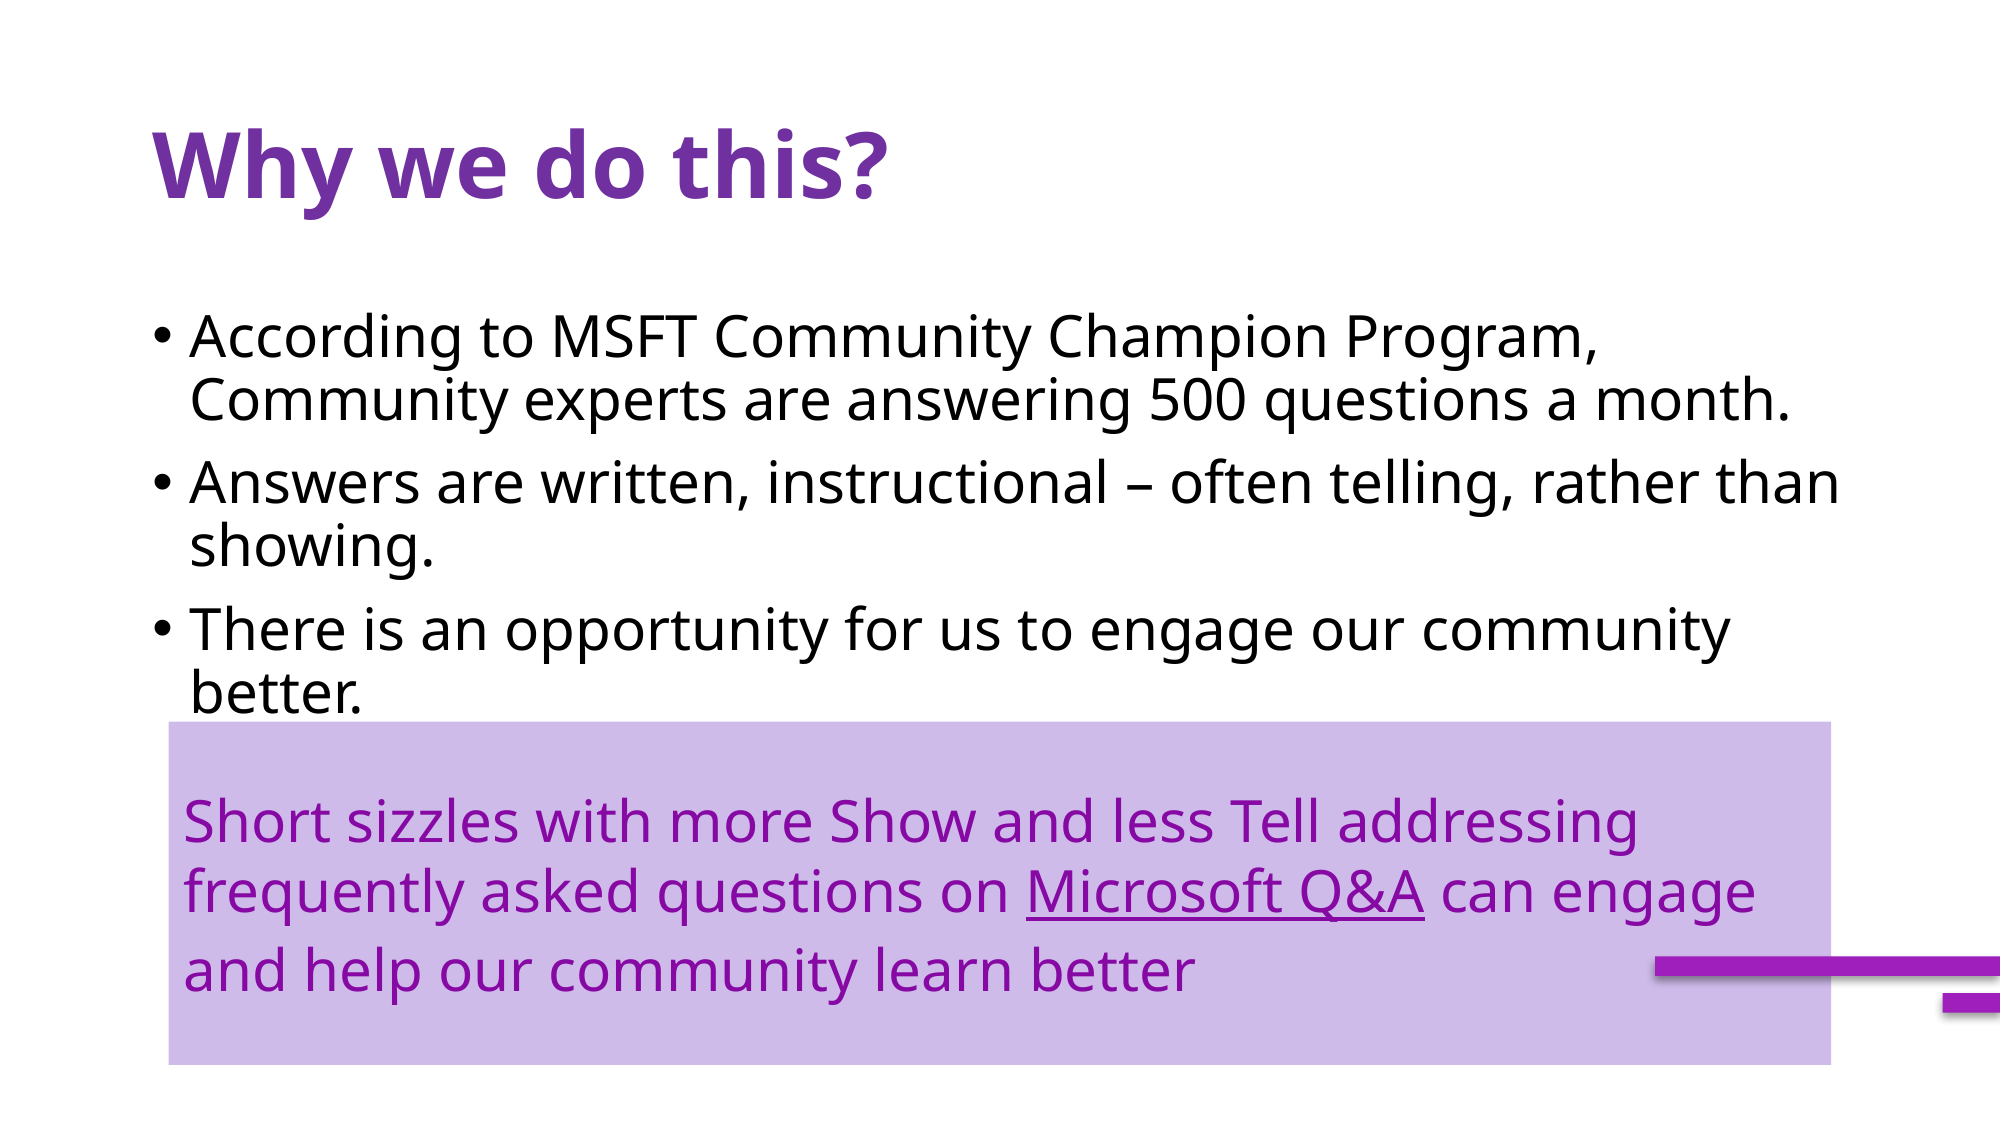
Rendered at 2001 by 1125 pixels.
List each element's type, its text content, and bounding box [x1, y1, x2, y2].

list According to MSFT Community Champion Program, Community experts are answering 500 questions a month. Answers are written, instructional – often telling, rather than showing. There is an opportunity for us to engage our community better. [137, 299, 1863, 894]
text_box [1942, 992, 2000, 1014]
title Why we do this? [137, 59, 1863, 278]
text_box Short sizzles with more Show and less Tell addressing frequently asked questions on Microsoft Q&A can engage and help our community learn better [168, 721, 1832, 1066]
text_box [1654, 955, 2000, 977]
